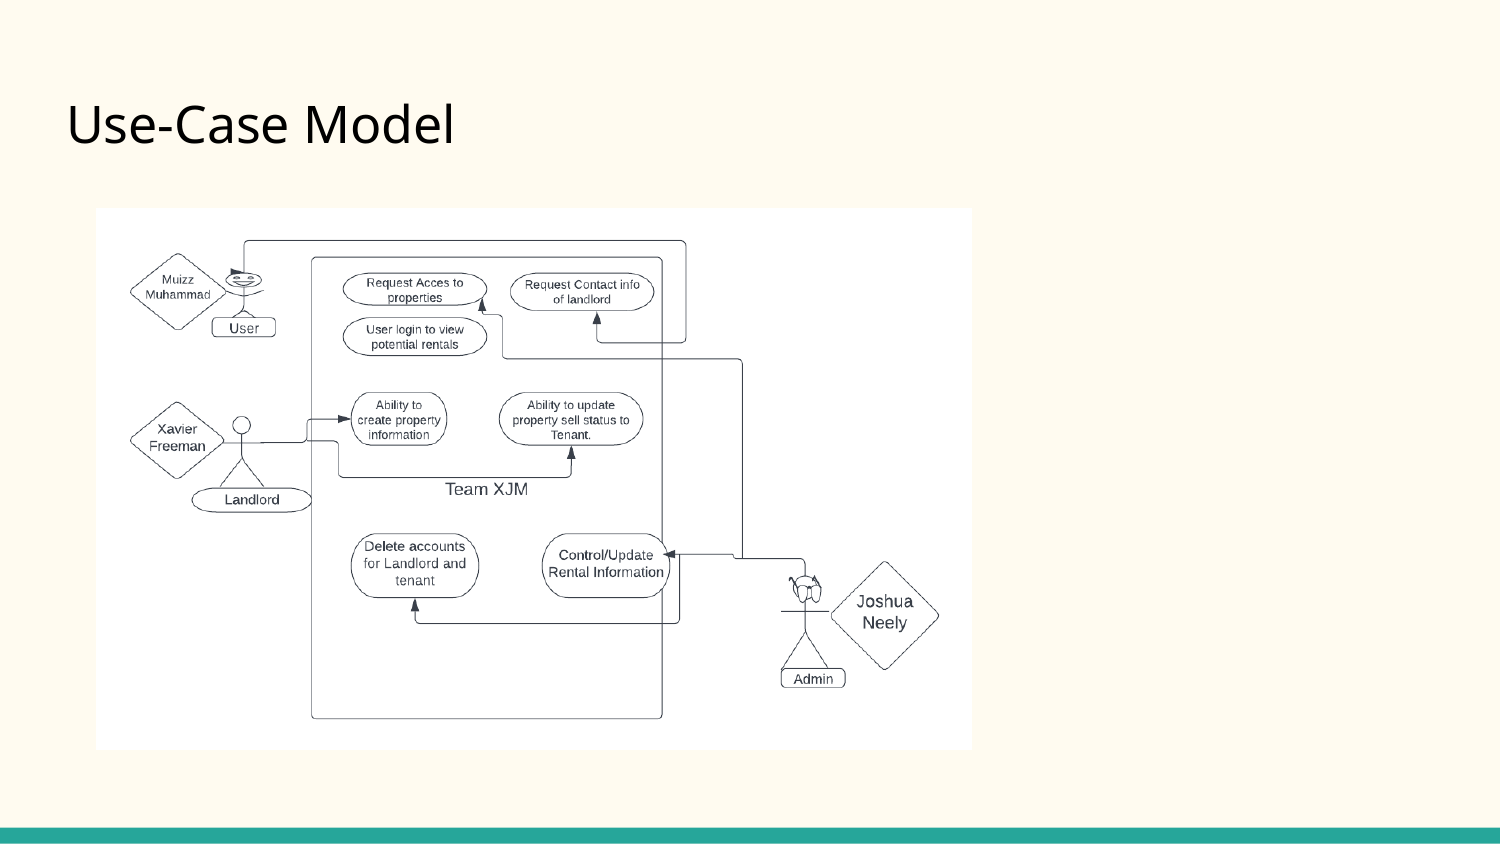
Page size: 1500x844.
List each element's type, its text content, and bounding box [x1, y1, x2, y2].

picture [95, 208, 972, 750]
title Use-Case Model [51, 72, 1449, 174]
